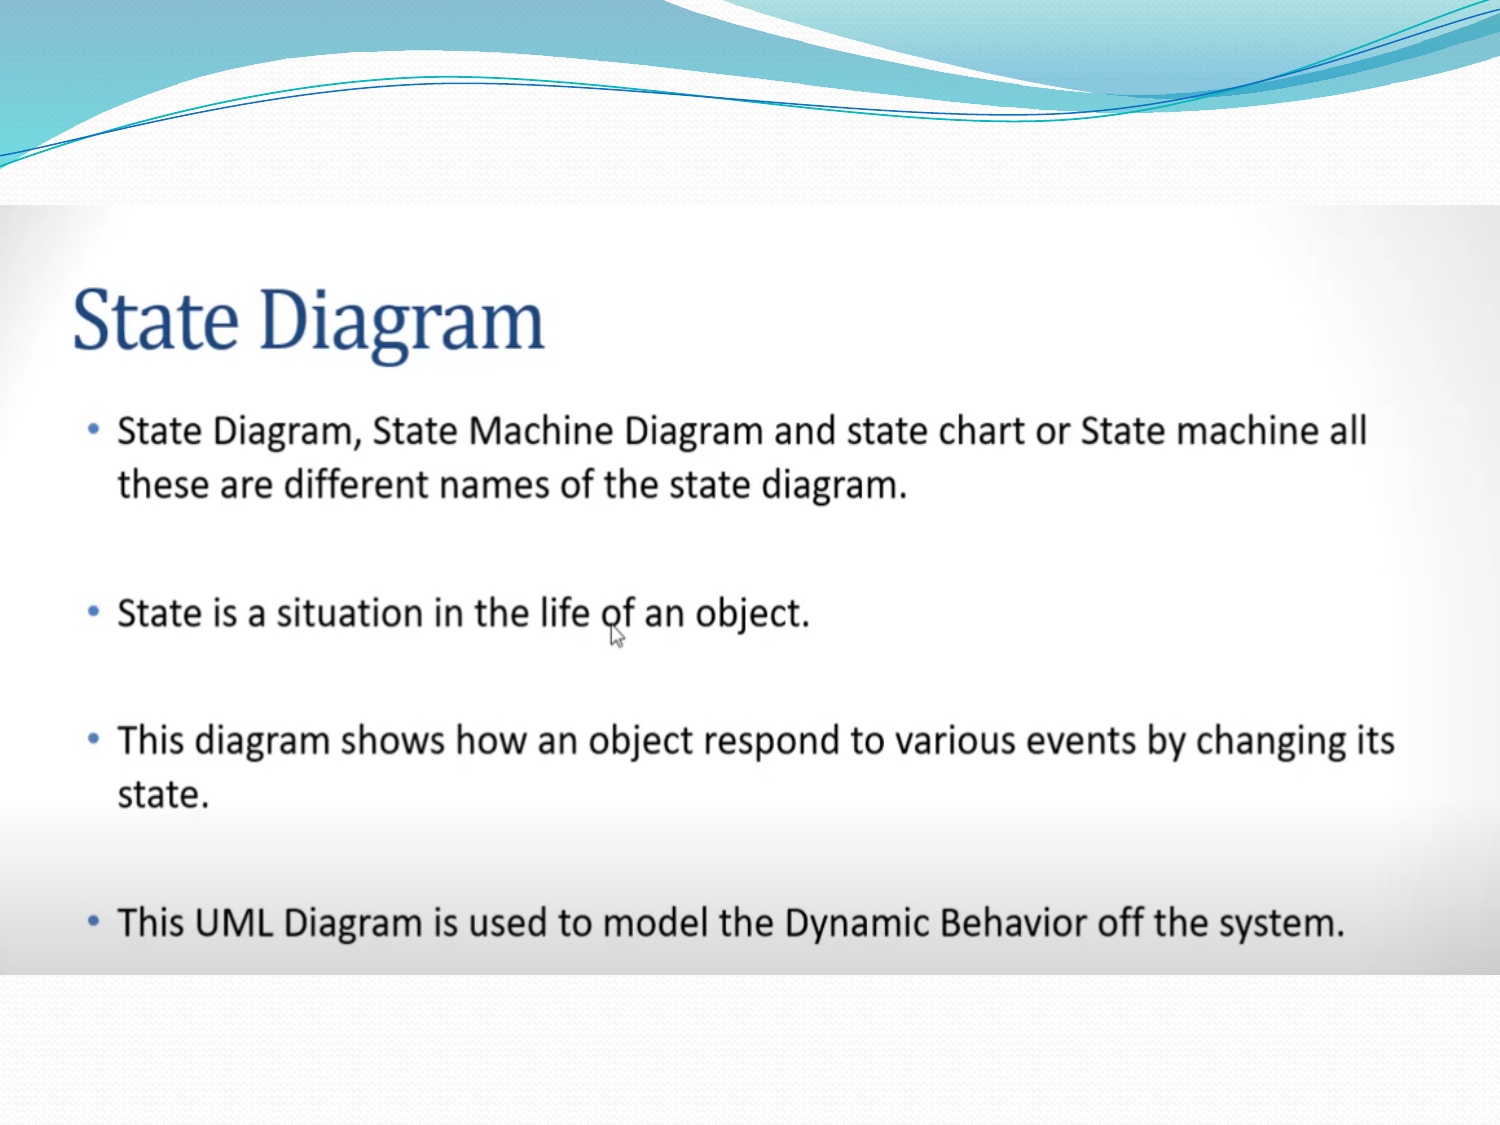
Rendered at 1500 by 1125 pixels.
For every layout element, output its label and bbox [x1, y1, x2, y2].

picture [0, 205, 1500, 976]
